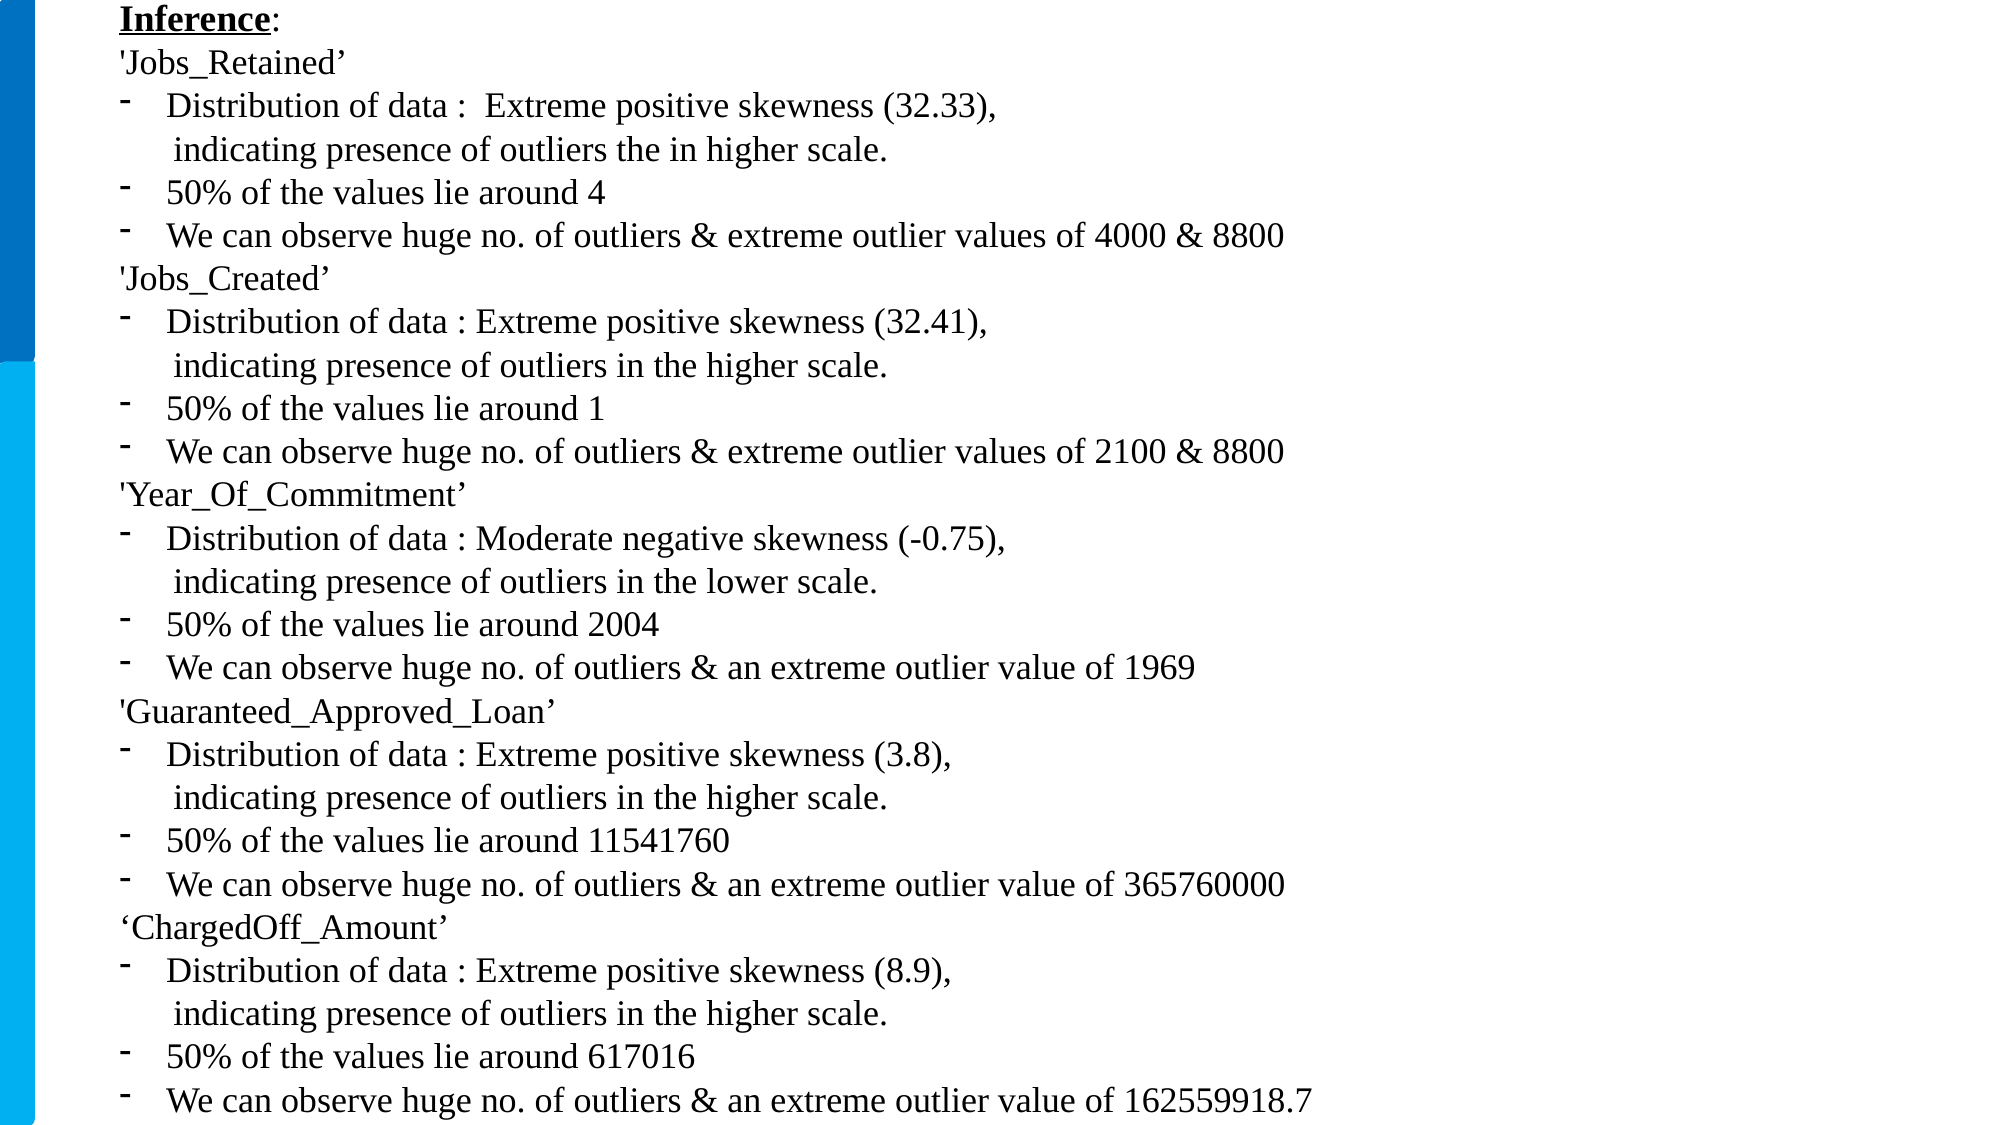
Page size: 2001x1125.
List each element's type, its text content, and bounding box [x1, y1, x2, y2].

text_box [0, 0, 35, 363]
text_box Inference: 'Jobs_Retained’ Distribution of data : Extreme positive skewness (32.33), indicating presence of outliers the in higher scale. 50% of the values lie around 4 We can observe huge no. of outliers & extreme outlier values of 4000 & 8800 'Jobs_Created’ Distribution of data : Extreme positive skewness (32.41), indicating presence of outliers in the higher scale. 50% of the values lie around 1 We can observe huge no. of outliers & extreme outlier values of 2100 & 8800 'Year_Of_Commitment’ Distribution of data : Moderate negative skewness (-0.75), indicating presence of outliers in the lower scale. 50% of the values lie around 2004 We can observe huge no. of outliers & an extreme outlier value of 1969 'Guaranteed_Approved_Loan’ Distribution of data : Extreme positive skewness (3.8), indicating presence of outliers in the higher scale. 50% of the values lie around 11541760 We can observe huge no. of outliers & an extreme outlier value of 365760000 ‘ChargedOff_Amount’ Distribution of data : Extreme positive skewness (8.9), indicating presence of outliers in the higher scale. 50% of the values lie around 617016 We can observe huge no. of outliers & an extreme outlier value of 162559918.7 [104, 0, 1734, 1125]
text_box [0, 361, 35, 1125]
